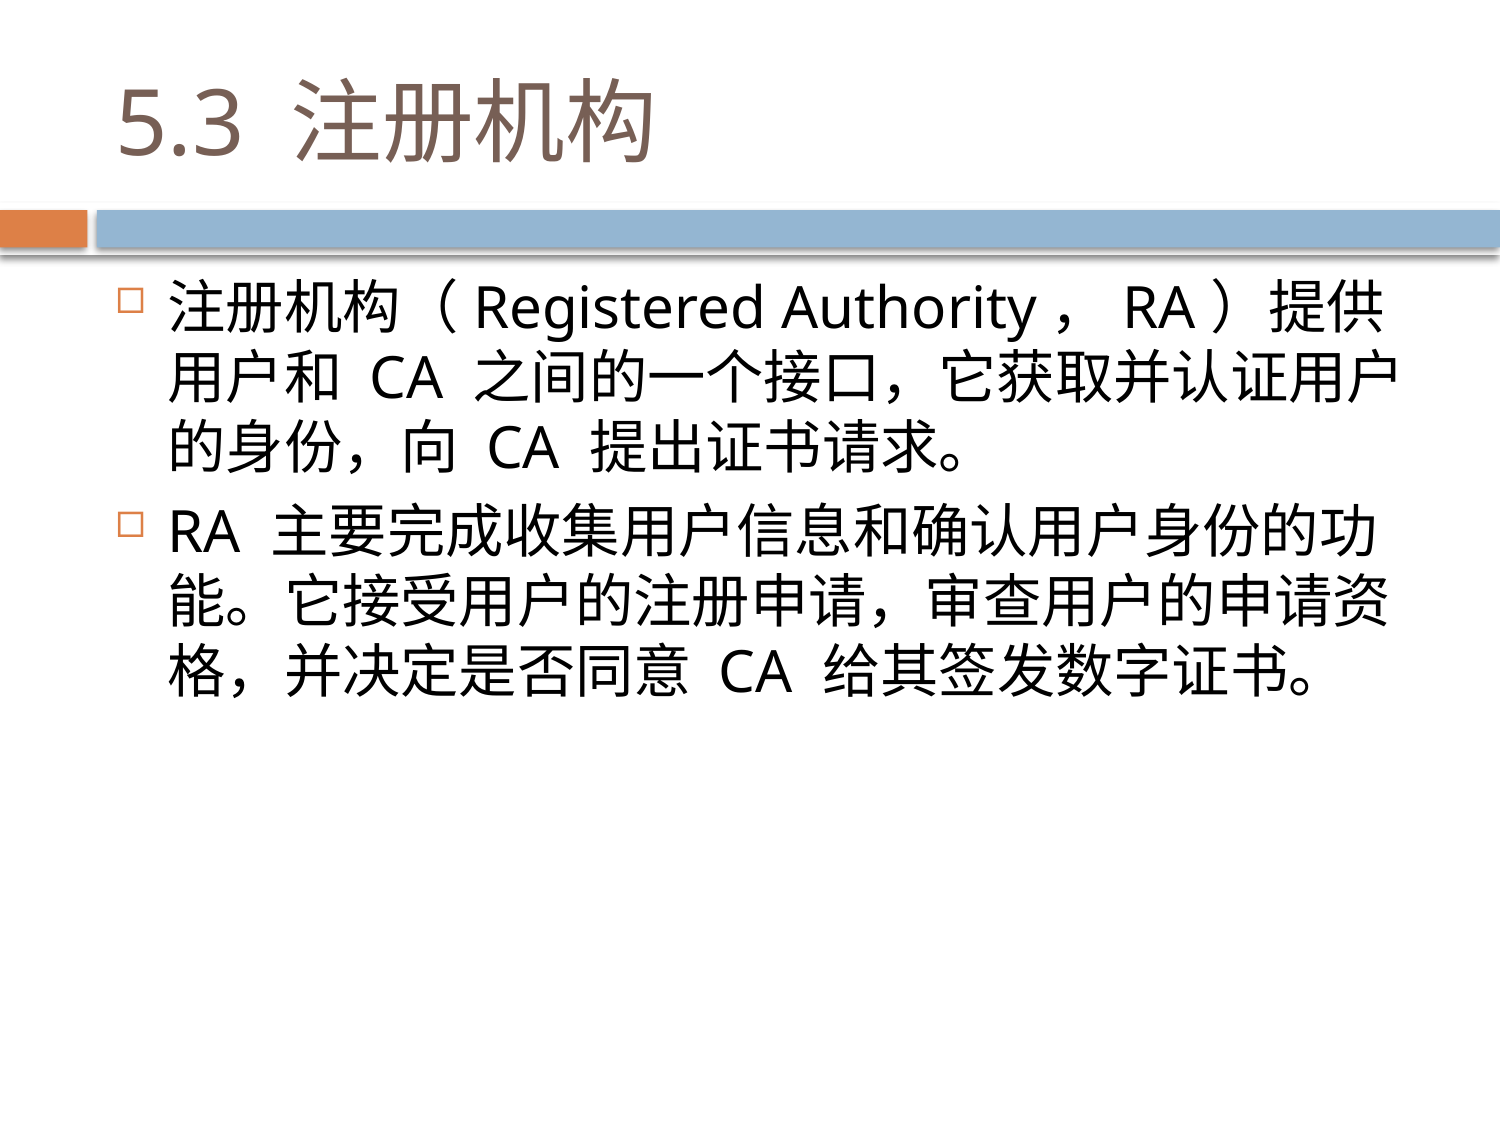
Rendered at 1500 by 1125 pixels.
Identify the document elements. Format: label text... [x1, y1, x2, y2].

title 5.3 注册机构 [100, 37, 1438, 200]
list 注册机构（Registered Authority，RA）提供用户和 CA 之间的一个接口，它获取并认证用户的身份，向 CA 提出证书请求。 RA 主要完成收集用户信息和确认用户身份的功能。它接受用户的注册申请，审查用户的申请资格，并决定是否同意 CA 给其签发数字证书。 [100, 262, 1438, 1000]
